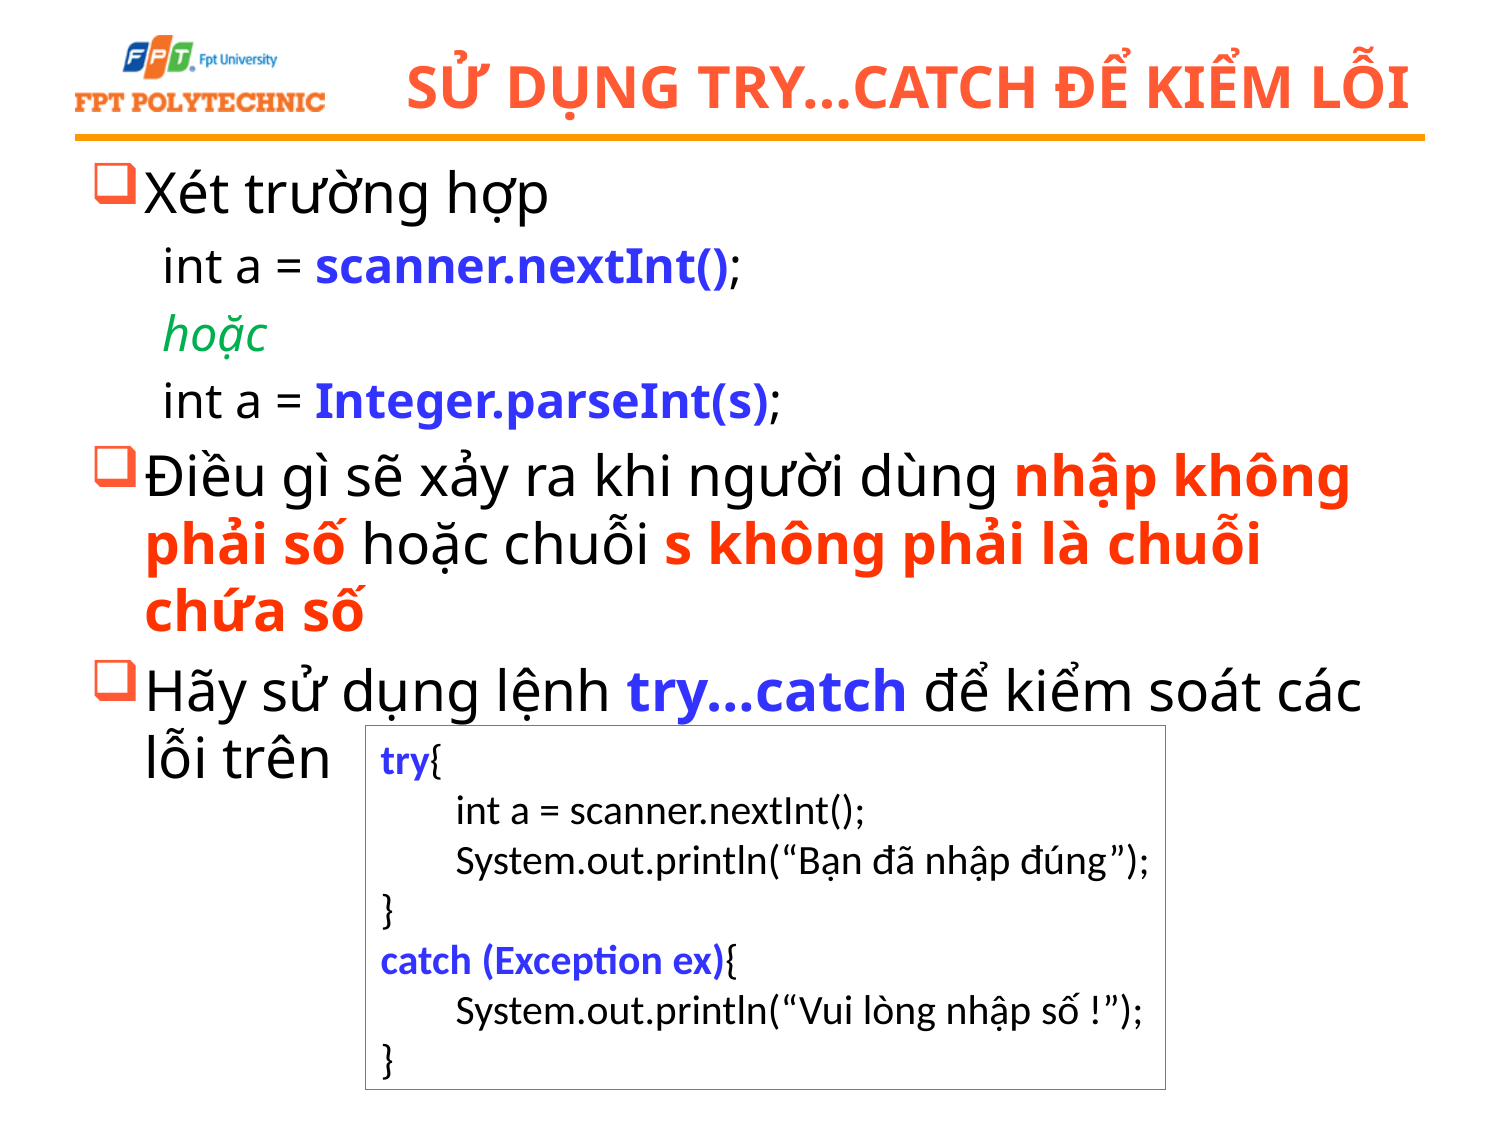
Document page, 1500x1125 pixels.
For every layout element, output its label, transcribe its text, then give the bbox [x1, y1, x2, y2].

picture [75, 35, 325, 112]
list Xét trường hợp int a = scanner.nextInt(); hoặc int a = Integer.parseInt(s); Điều gì sẽ xảy ra khi người dùng nhập không phải số hoặc chuỗi s không phải là chuỗi chứa số Hãy sử dụng lệnh try…catch để kiểm soát các lỗi trên [75, 149, 1425, 800]
title Sử dụng try…catch để kiểm lỗi [337, 45, 1425, 125]
text_box try{ int a = scanner.nextInt(); System.out.println(“Bạn đã nhập đúng”); } catch (Exception ex){ System.out.println(“Vui lòng nhập số !”); } [365, 725, 1166, 1090]
